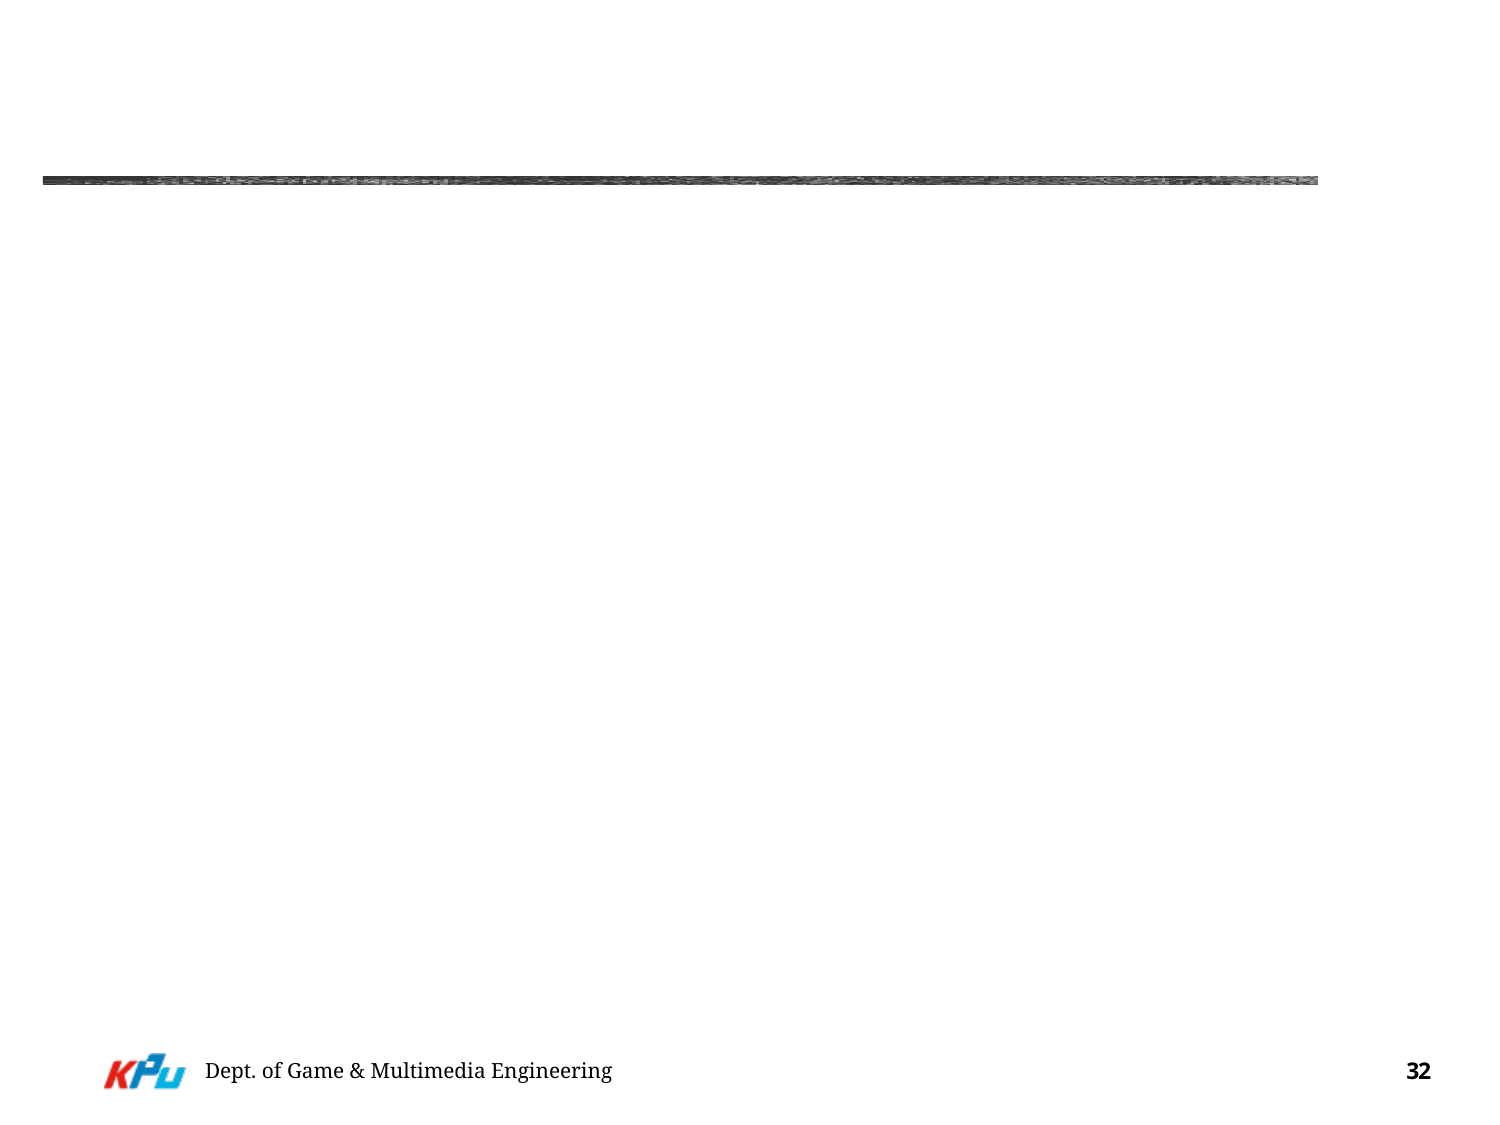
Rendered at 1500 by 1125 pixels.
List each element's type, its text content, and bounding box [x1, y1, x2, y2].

slide_number 32 [1379, 1042, 1459, 1103]
footer Dept. of Game & Multimedia Engineering [190, 1042, 879, 1103]
picture [92, 1030, 191, 1120]
